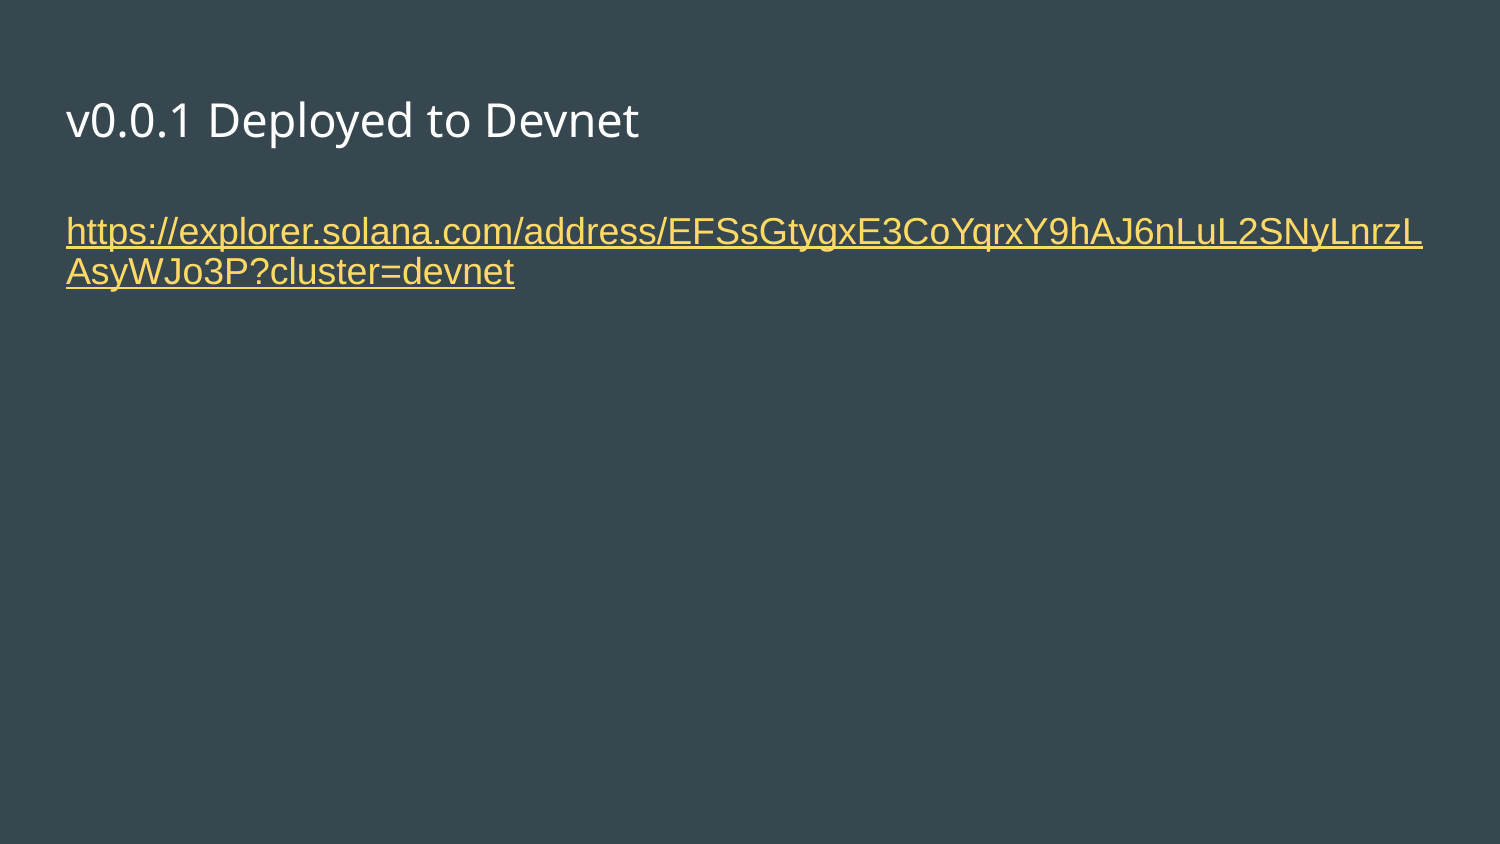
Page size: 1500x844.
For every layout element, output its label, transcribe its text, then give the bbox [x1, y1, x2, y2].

list https://explorer.solana.com/address/EFSsGtygxE3CoYqrxY9hAJ6nLuL2SNyLnrzLAsyWJo3P?cluster=devnet [51, 189, 1449, 750]
title v0.0.1 Deployed to Devnet [51, 72, 1449, 167]
